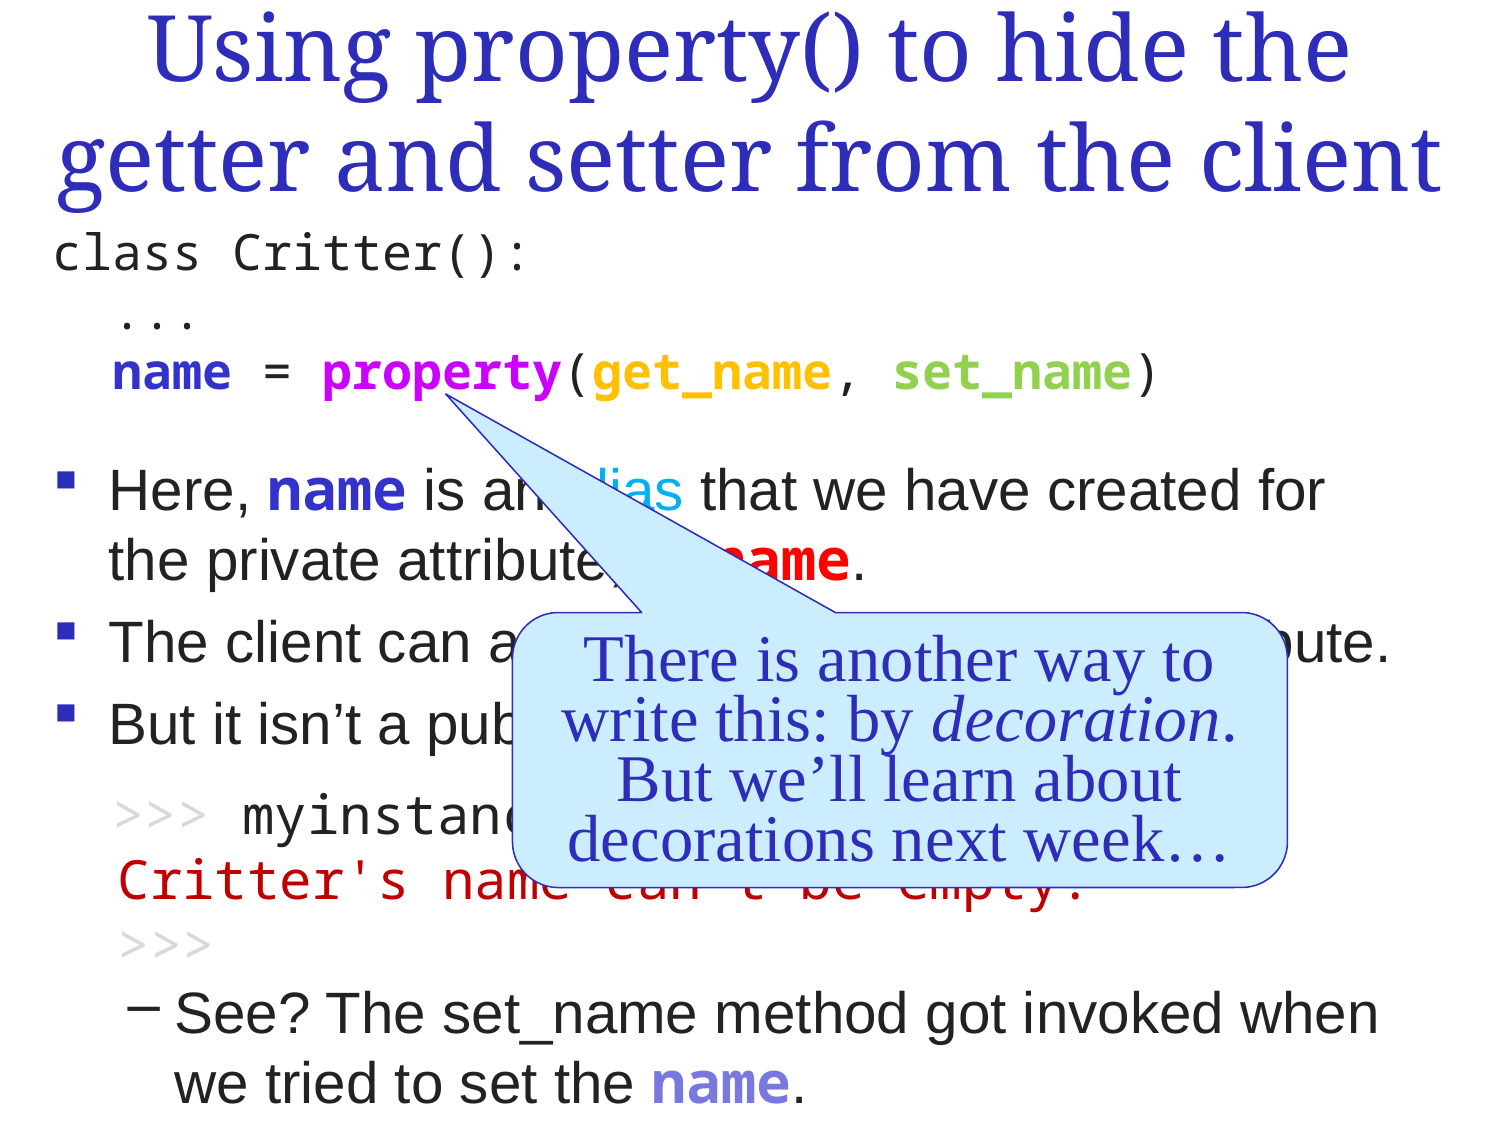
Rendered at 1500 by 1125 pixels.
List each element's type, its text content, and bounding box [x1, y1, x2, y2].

title Using property() to hide the getter and setter from the client [0, 12, 1500, 188]
text_box There is another way to write this: by decoration. But we’ll learn about decorations next week… [445, 393, 1288, 888]
list class Critter(): ... name = property(get_name, set_name) Here, name is an alias that we have created for the private attribute, __name. The client can access name like a public attribute. But it isn’t a public attribute, see: >>> myinstance.name = "" Critter's name can't be empty. >>> See? The set_name method got invoked when we tried to set the name. [37, 212, 1430, 1125]
